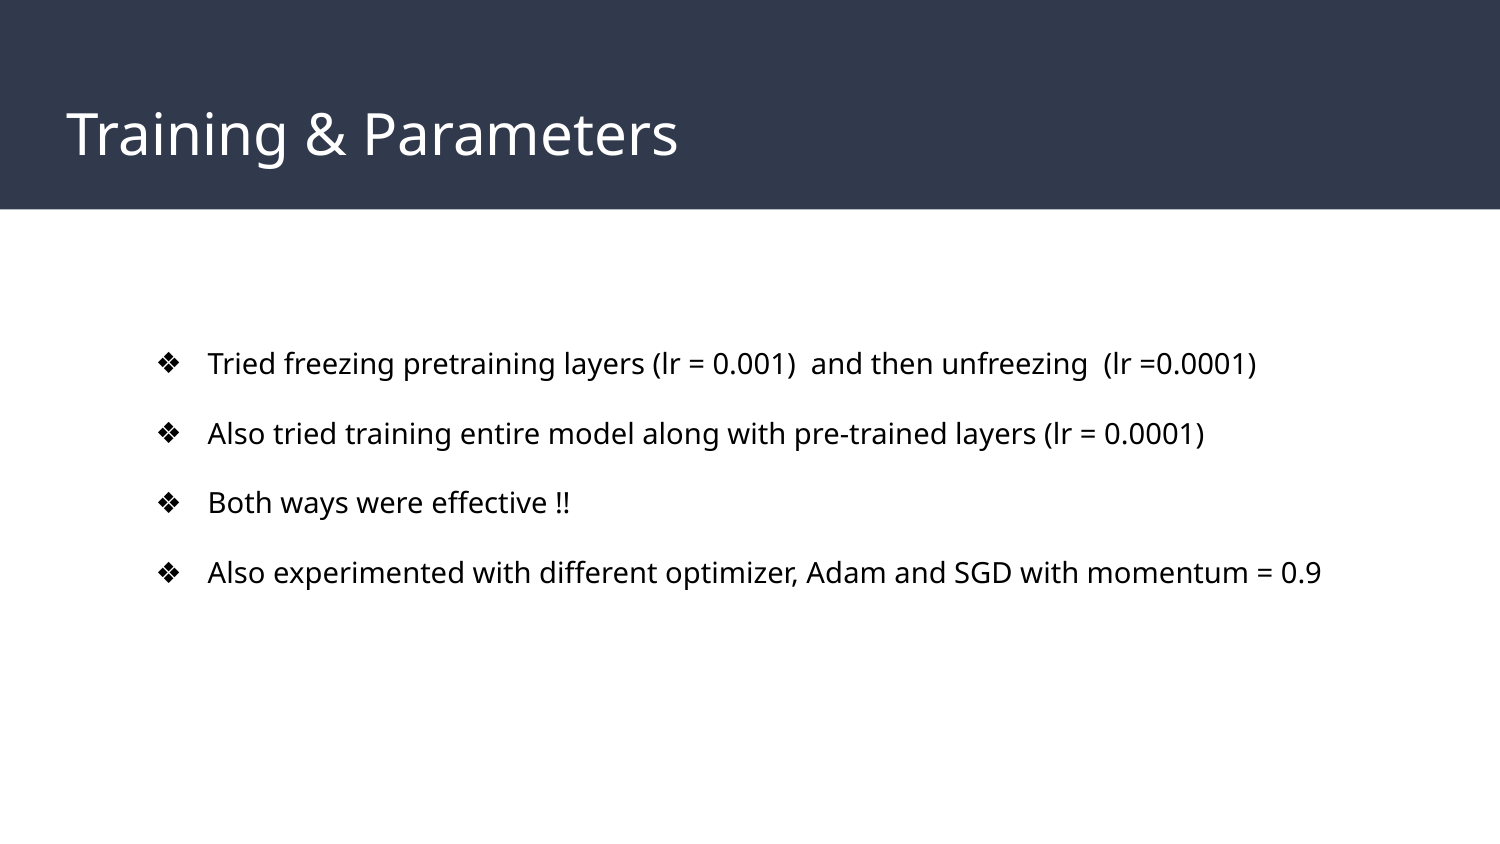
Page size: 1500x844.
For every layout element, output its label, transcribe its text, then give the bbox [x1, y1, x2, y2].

text_box Tried freezing pretraining layers (lr = 0.001) and then unfreezing (lr =0.0001) Also tried training entire model along with pre-trained layers (lr = 0.0001) Both ways were effective !! Also experimented with different optimizer, Adam and SGD with momentum = 0.9 [117, 330, 1449, 640]
title Training & Parameters [51, 82, 1449, 185]
